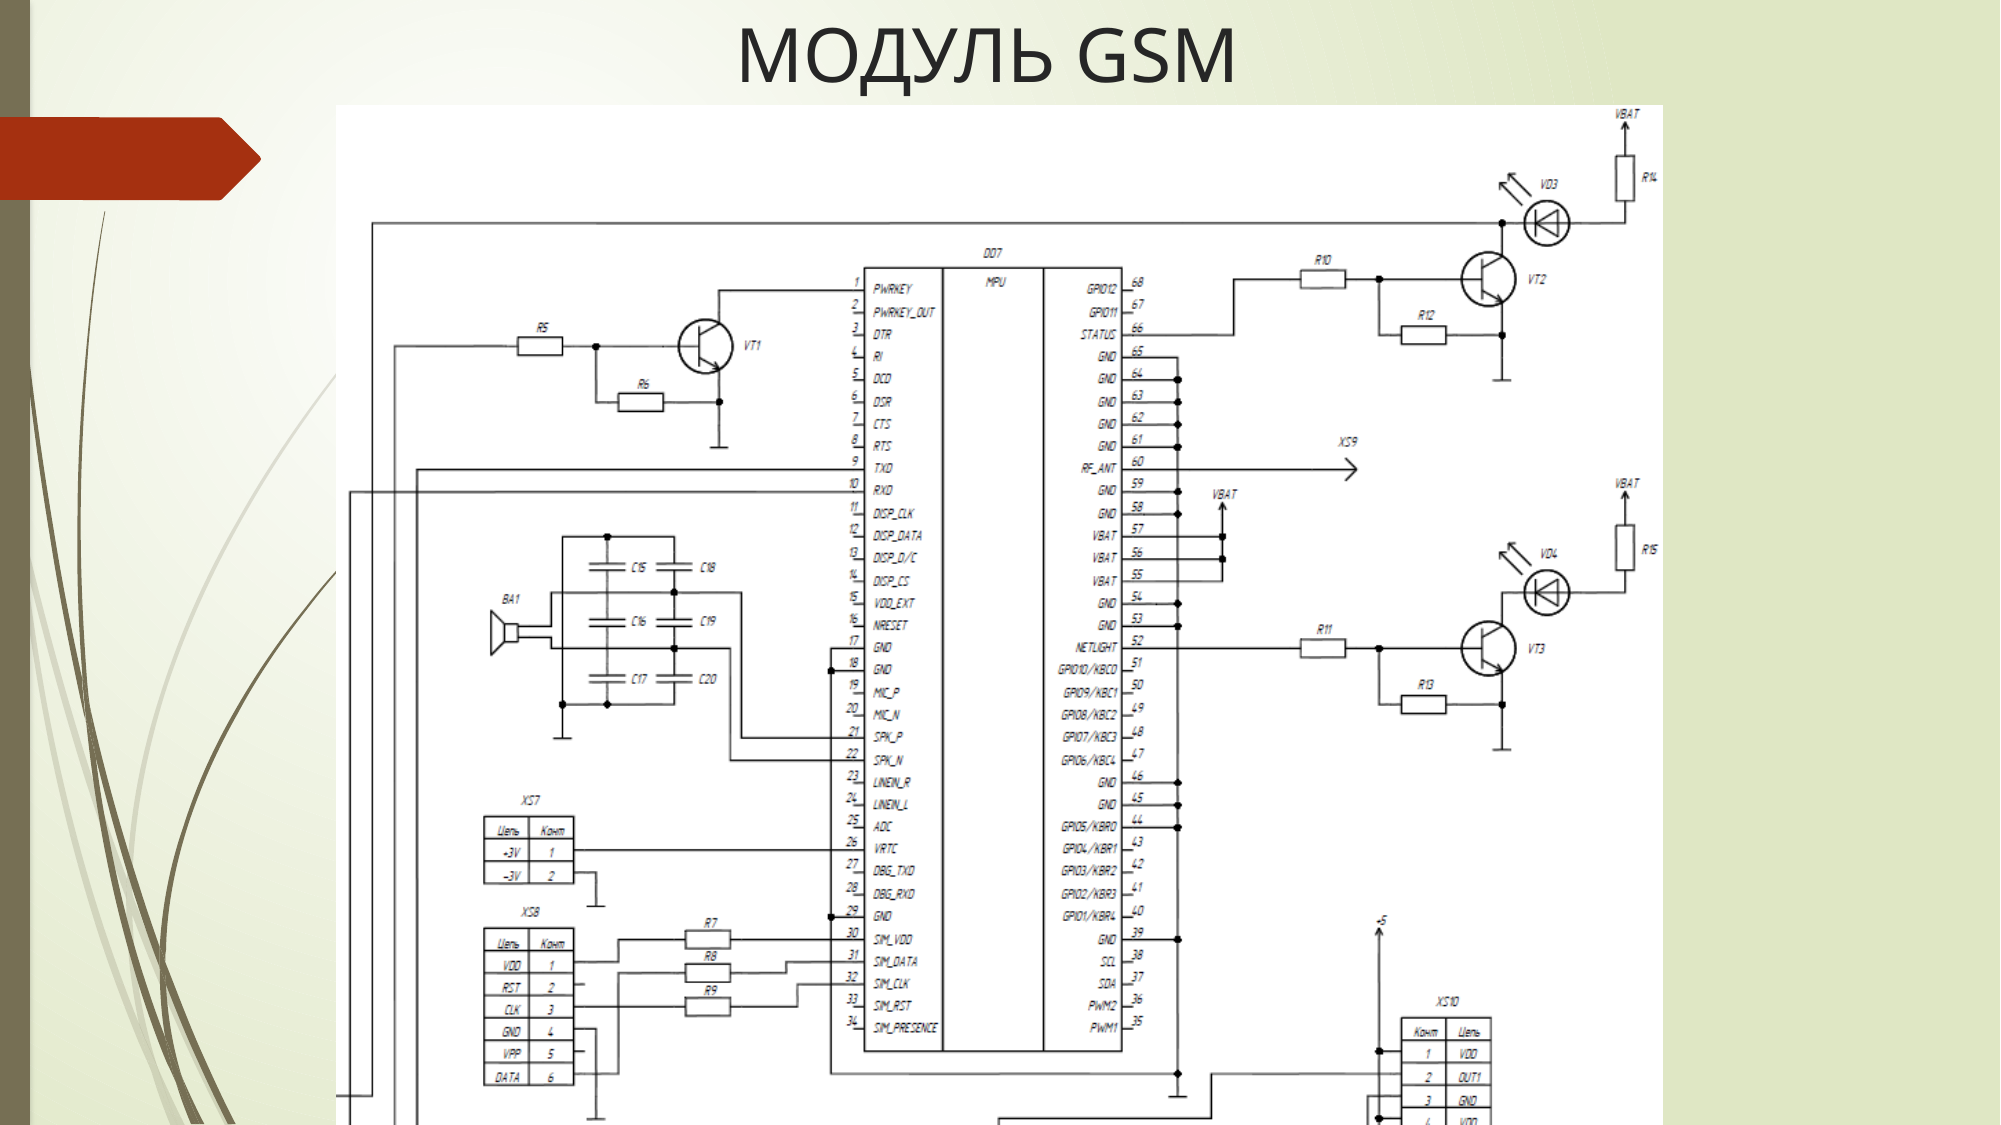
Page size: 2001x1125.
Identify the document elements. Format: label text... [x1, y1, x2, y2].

title МОДУЛЬ GSM [720, 0, 1280, 105]
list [336, 105, 1664, 1125]
